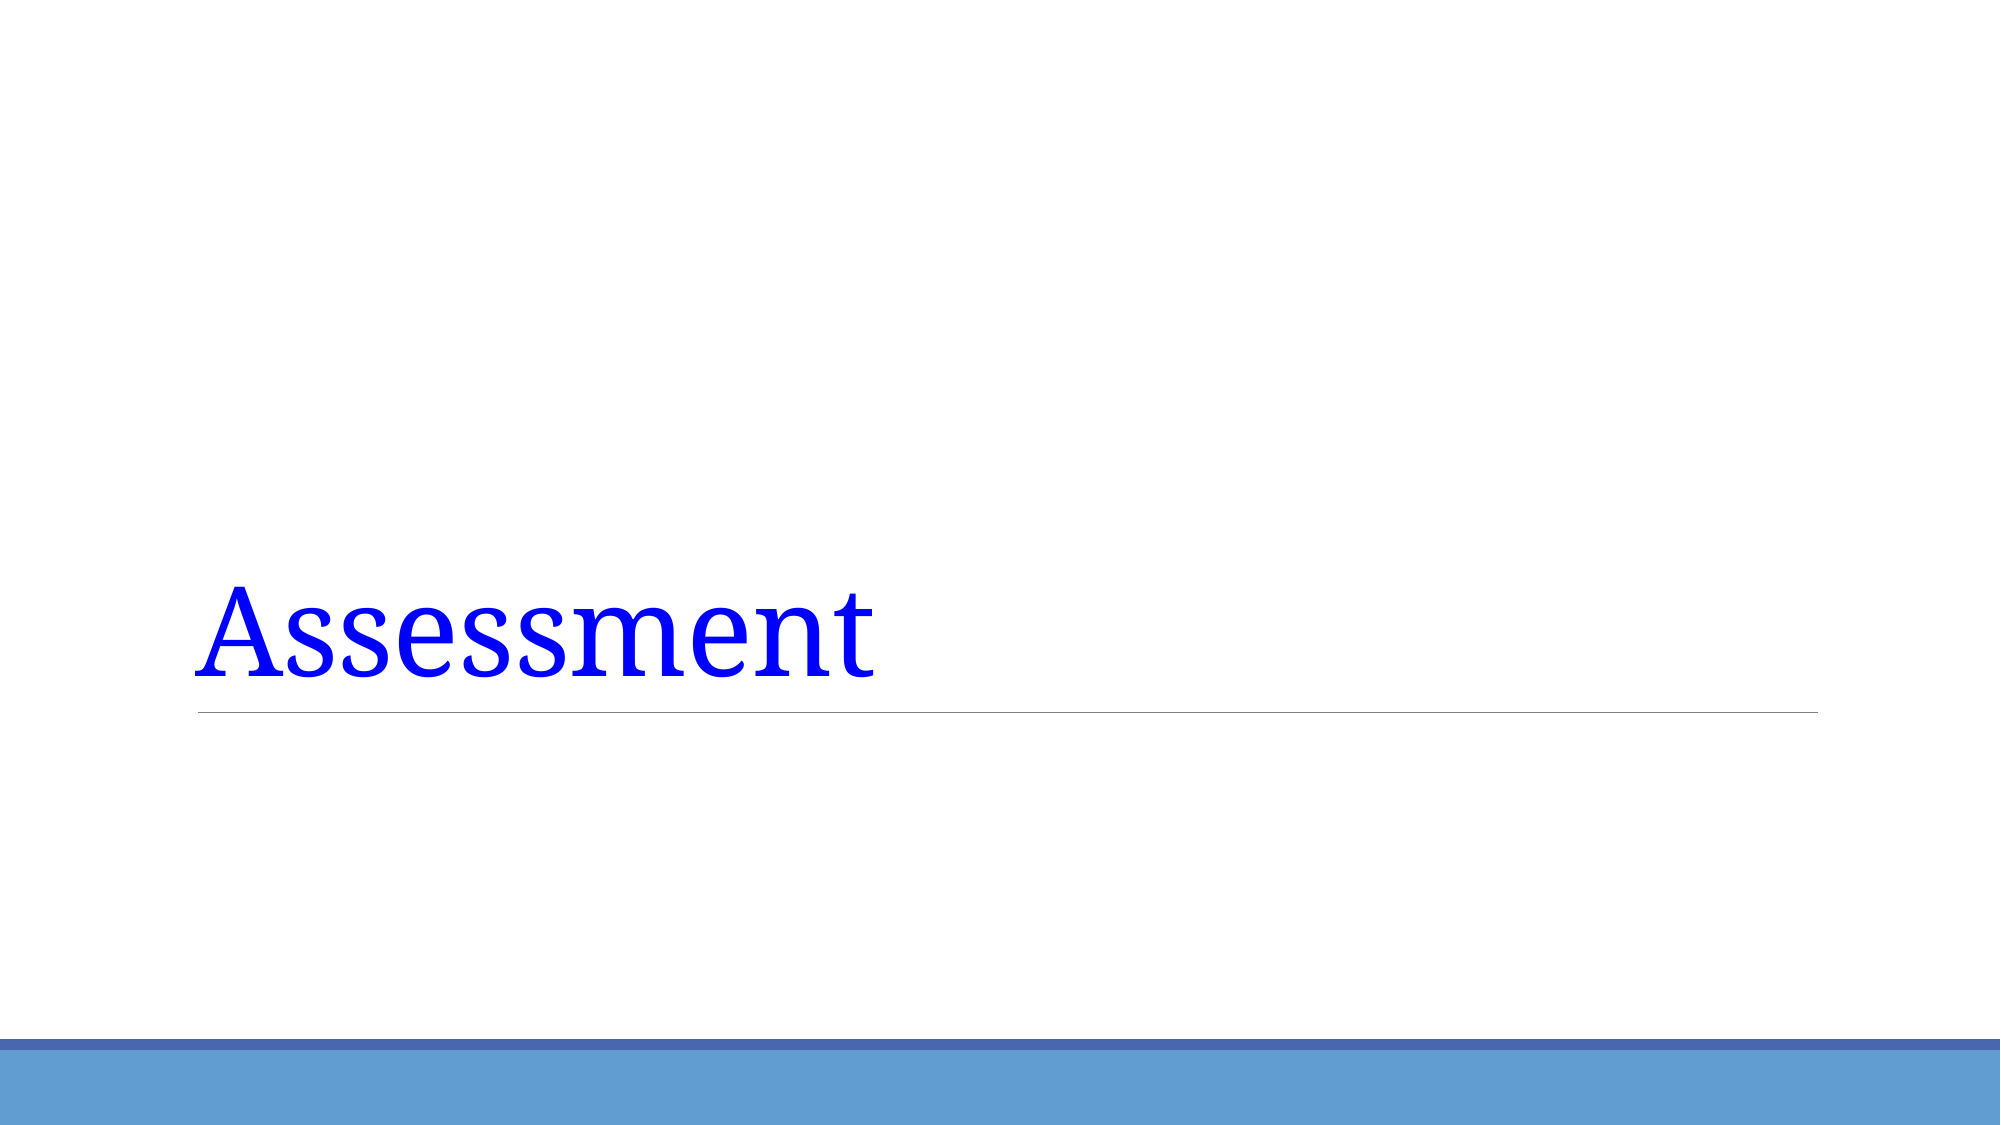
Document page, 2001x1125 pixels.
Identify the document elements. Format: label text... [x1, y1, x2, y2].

title Assessment [180, 124, 1830, 710]
